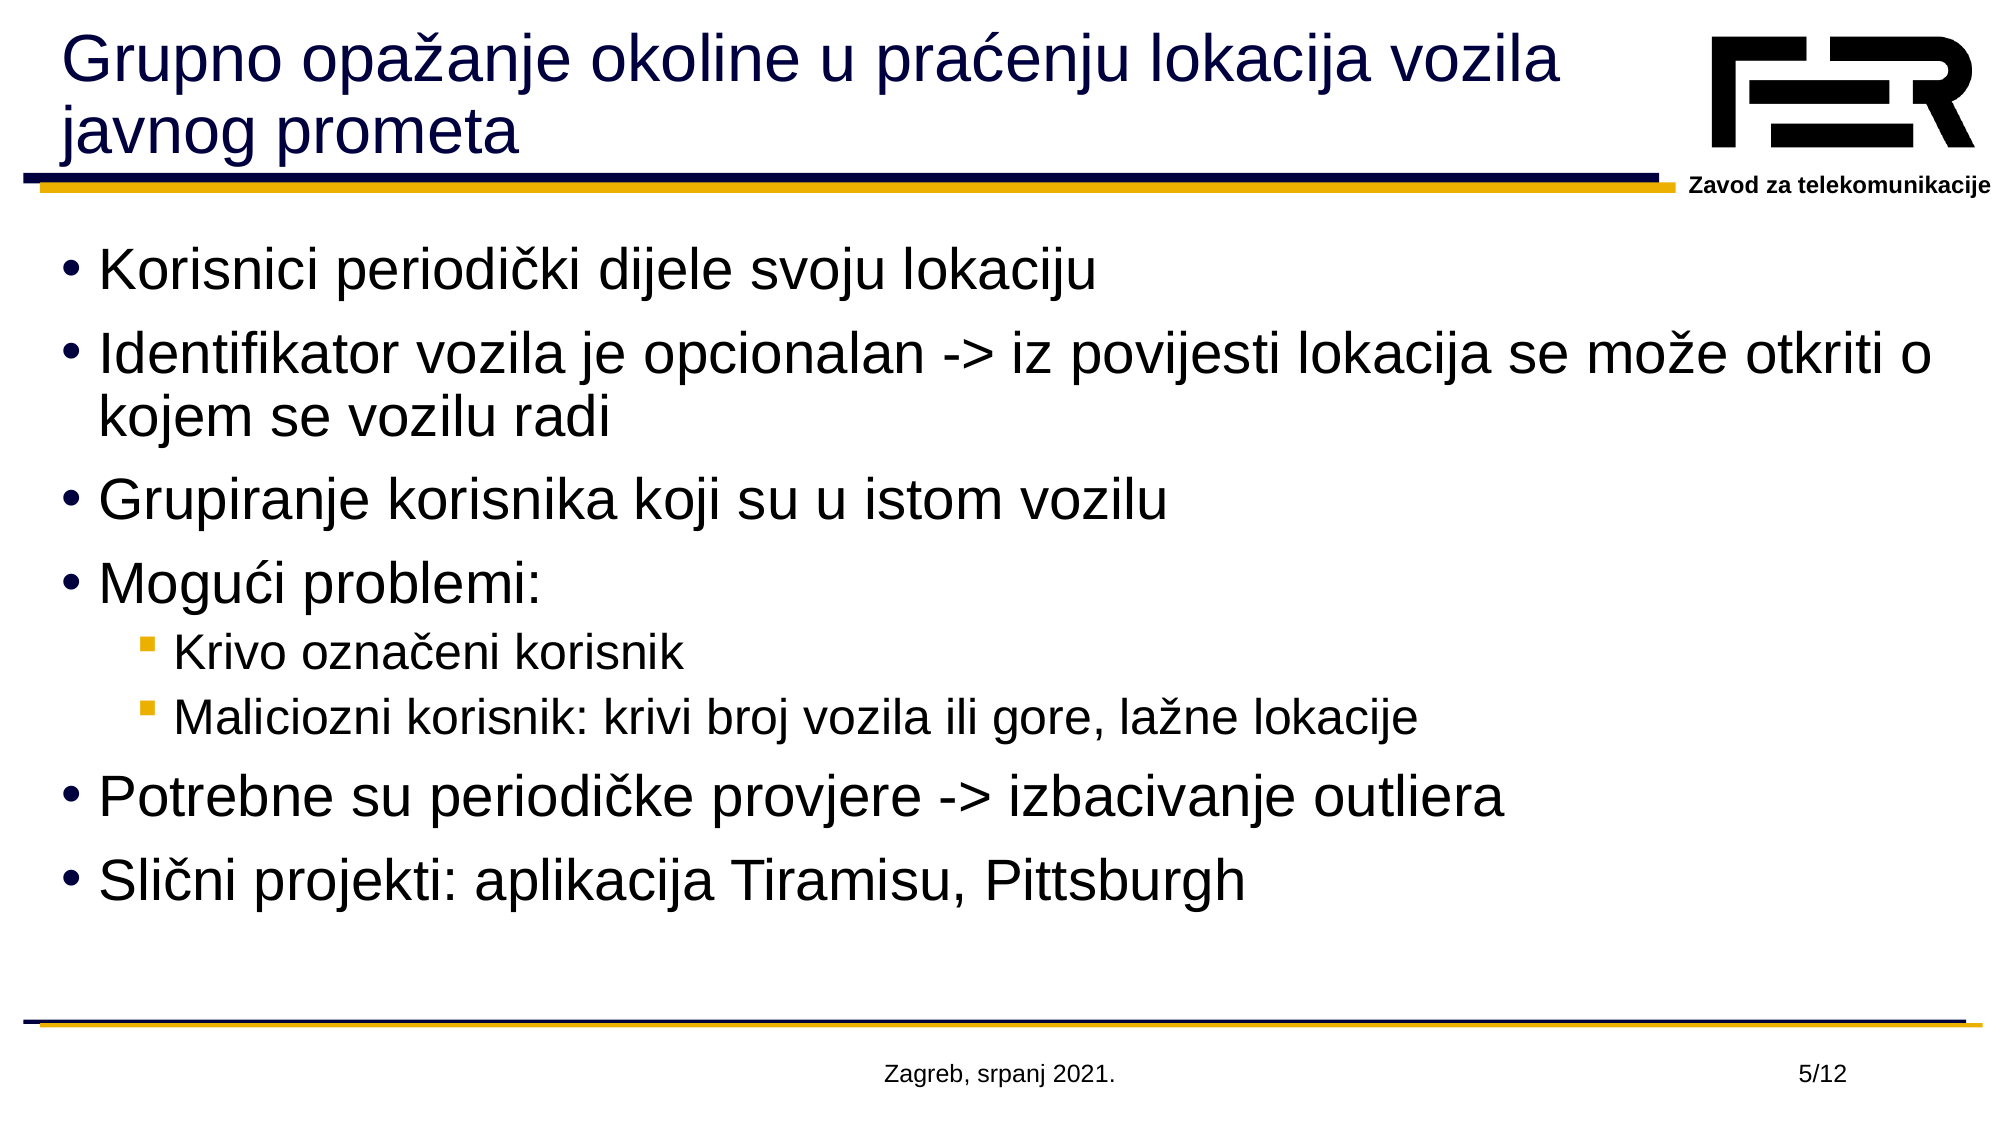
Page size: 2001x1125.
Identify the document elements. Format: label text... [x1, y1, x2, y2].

slide_number 5/12 [1412, 1042, 1863, 1103]
title Grupno opažanje okoline u praćenju lokacija vozila javnog prometa [46, 22, 1660, 171]
list Korisnici periodički dijele svoju lokaciju Identifikator vozila je opcionalan -> iz povijesti lokacija se može otkriti o kojem se vozilu radi Grupiranje korisnika koji su u istom vozilu Mogući problemi: Krivo označeni korisnik Maliciozni korisnik: krivi broj vozila ili gore, lažne lokacije Potrebne su periodičke provjere -> izbacivanje outliera Slični projekti: aplikacija Tiramisu, Pittsburgh [46, 231, 1954, 1008]
picture [1708, 33, 1977, 153]
footer Zagreb, srpanj 2021. [662, 1042, 1338, 1103]
